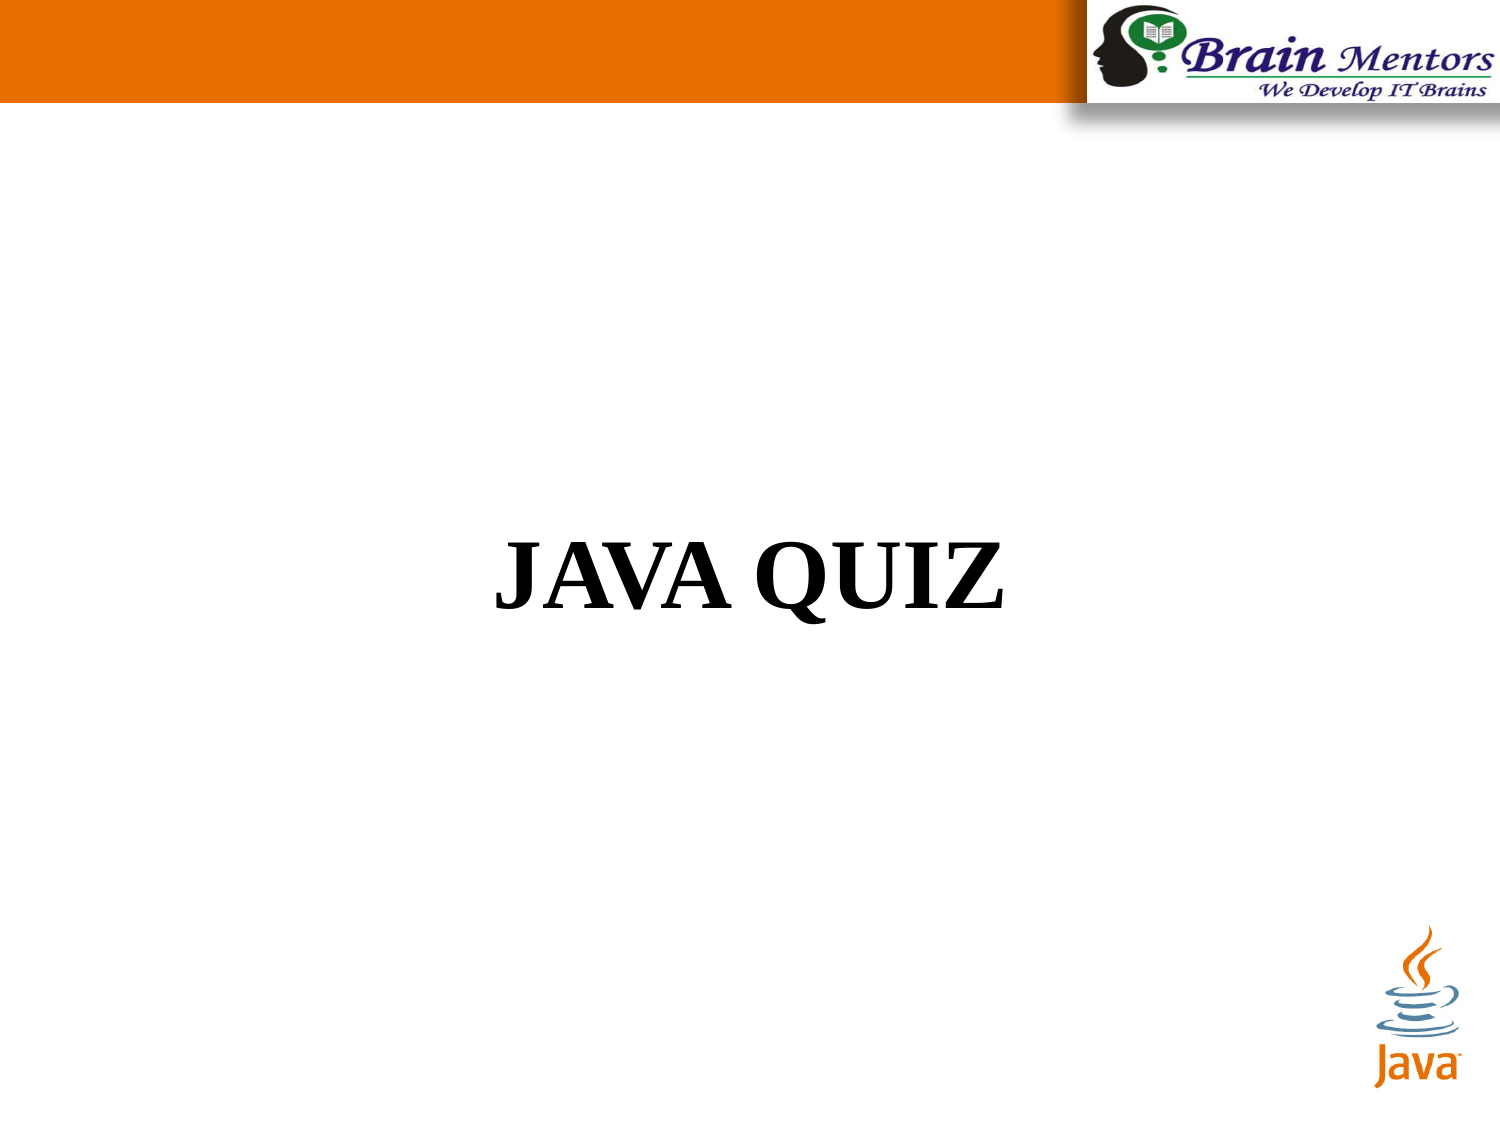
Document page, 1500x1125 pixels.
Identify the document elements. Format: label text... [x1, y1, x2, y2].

picture [0, 0, 1500, 103]
title JAVA QUIZ [112, 474, 1388, 717]
picture [1362, 924, 1469, 1093]
